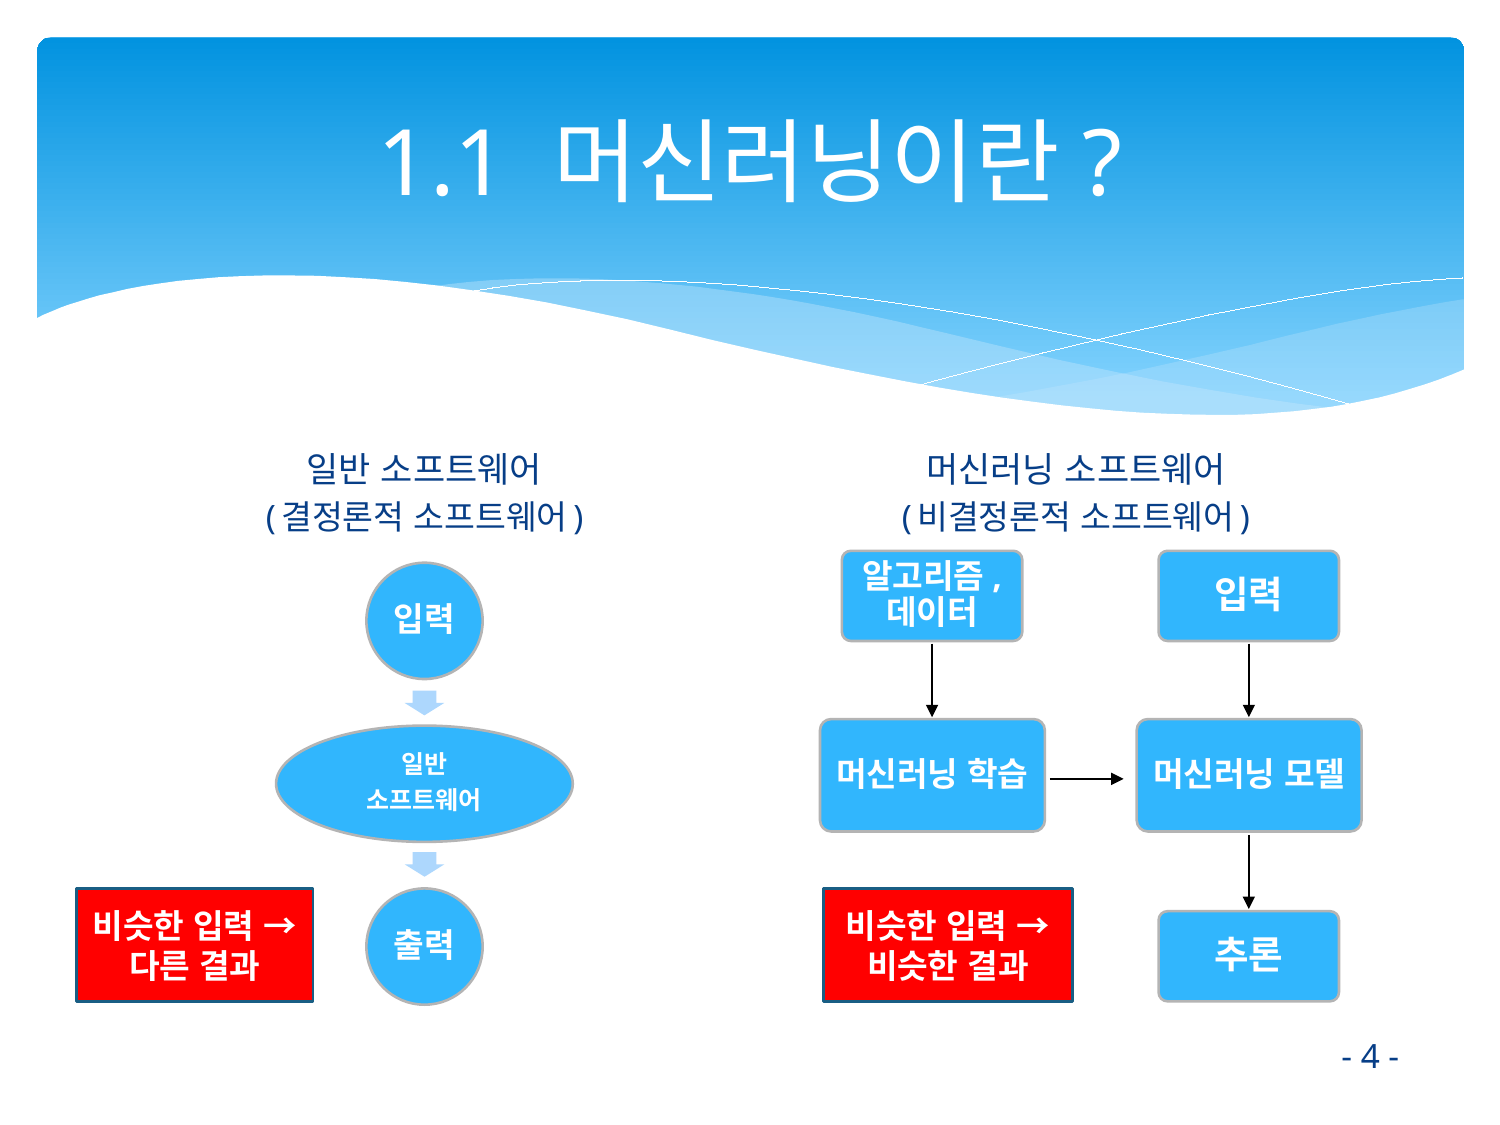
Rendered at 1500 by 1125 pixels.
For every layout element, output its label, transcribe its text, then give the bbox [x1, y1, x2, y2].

text_box 머신러닝 학습 [818, 717, 1047, 833]
text_box 알고리즘, 데이터 [840, 549, 1024, 643]
text_box [925, 643, 939, 718]
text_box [275, 562, 573, 1005]
text_box [1242, 643, 1256, 718]
title 1.1 머신러닝이란? [75, 55, 1425, 261]
slide_number - 4 - [1275, 1028, 1466, 1089]
text_box 입력 [1157, 549, 1341, 643]
text_box 비슷한 입력 → 다른 결과 [75, 887, 269, 1003]
list 머신러닝 소프트웨어 (비결정론적 소프트웨어) [762, 439, 1390, 545]
text_box 추론 [1157, 909, 1341, 1003]
text_box 비슷한 입력 →비슷한 결과 [822, 887, 1074, 1003]
text_box [1049, 772, 1124, 786]
text_box 머신러닝 모델 [1135, 717, 1363, 833]
list 일반 소프트웨어 (결정론적 소프트웨어) [111, 439, 738, 545]
text_box [1242, 835, 1256, 909]
